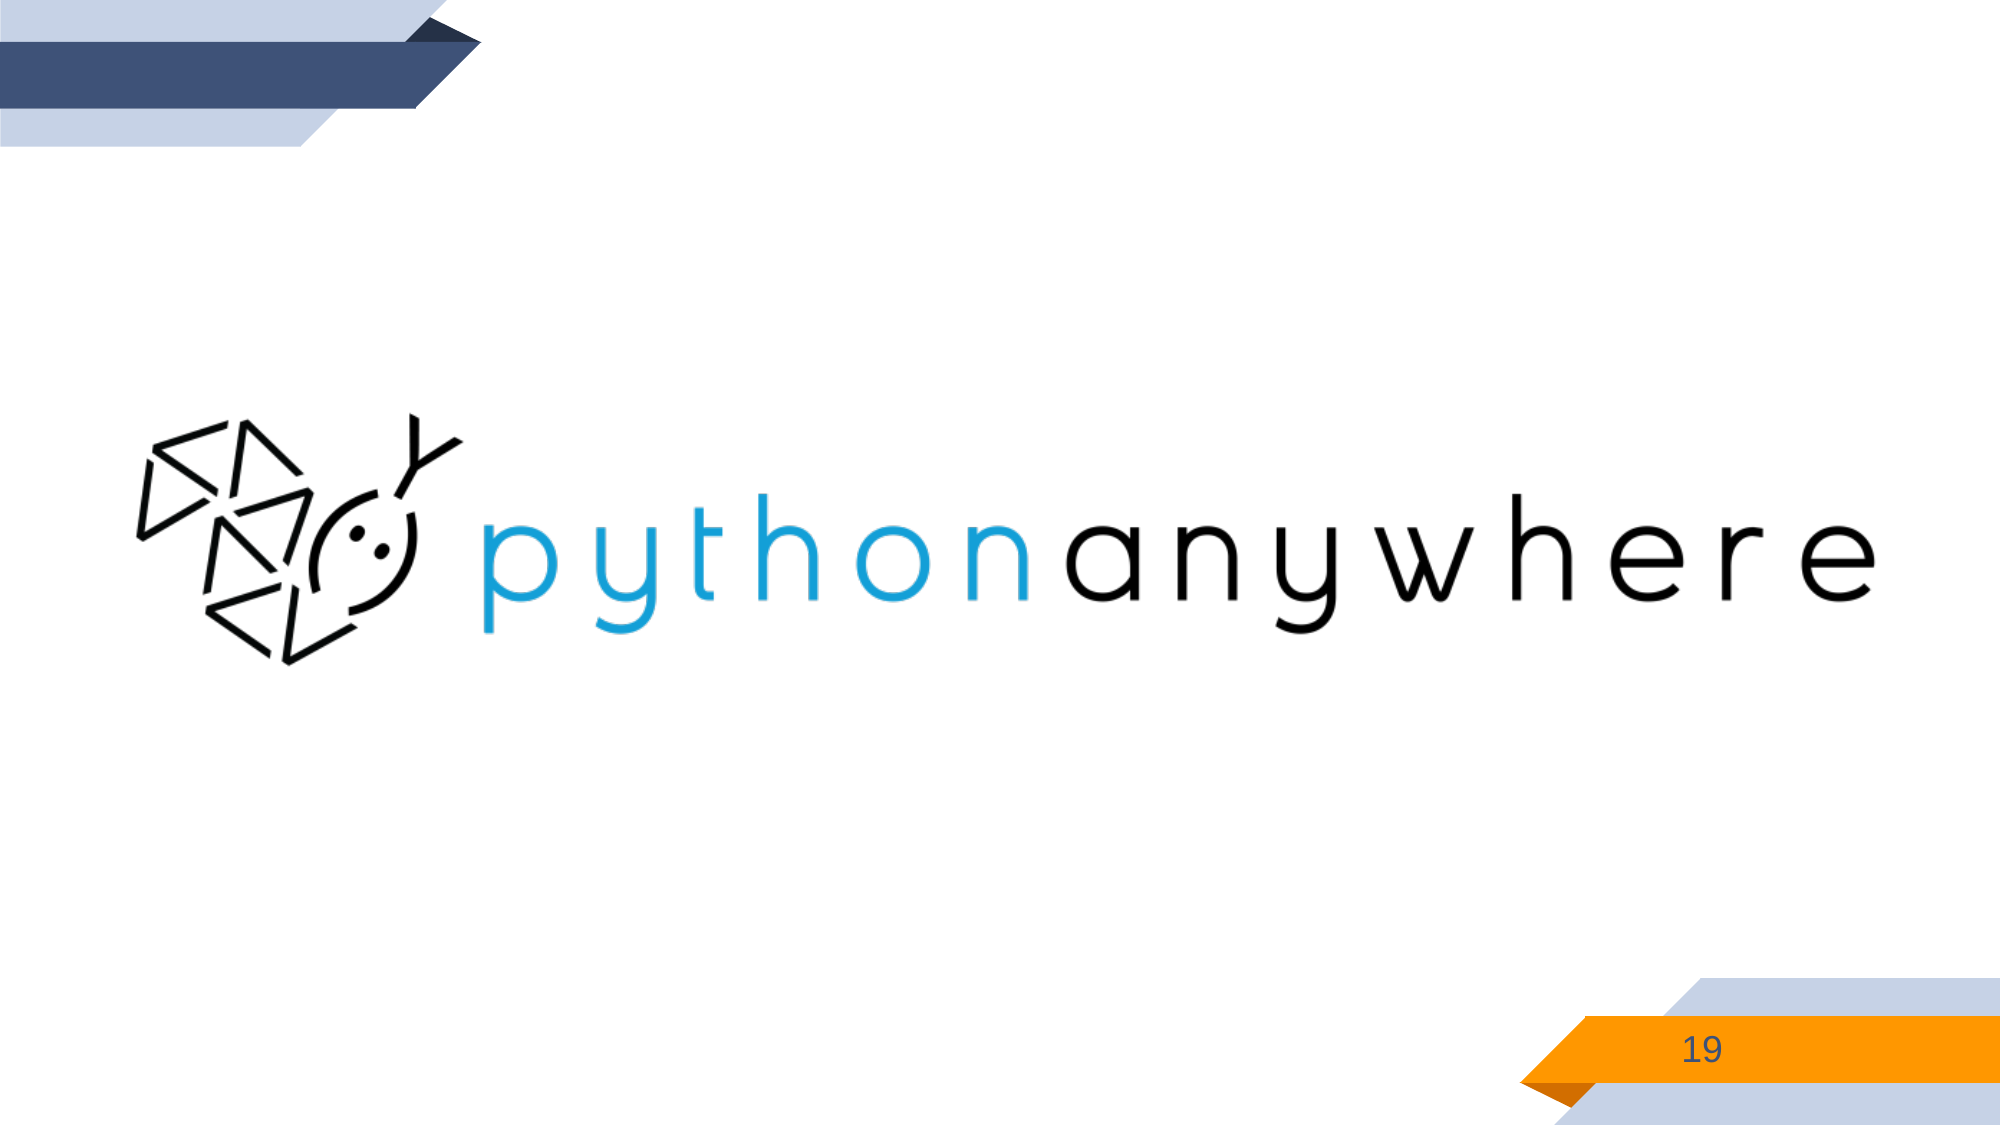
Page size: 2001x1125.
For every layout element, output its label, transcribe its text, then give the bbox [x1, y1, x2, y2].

picture [74, 374, 1913, 717]
slide_number 19 [1675, 1026, 1730, 1073]
